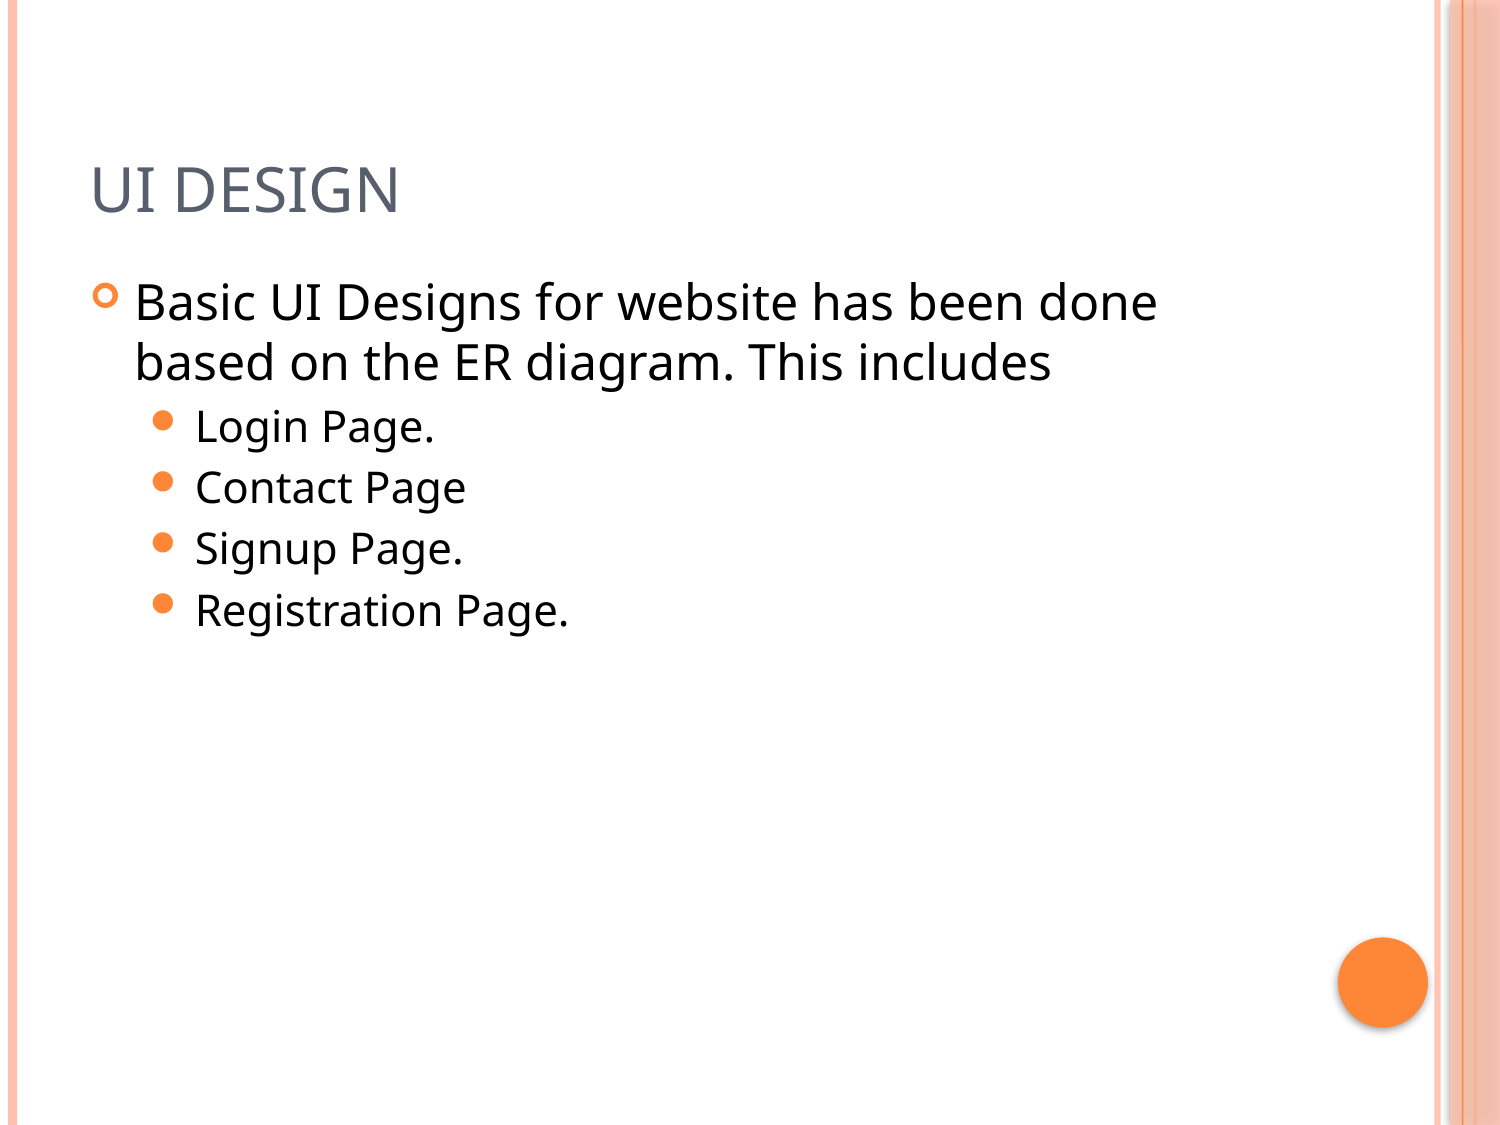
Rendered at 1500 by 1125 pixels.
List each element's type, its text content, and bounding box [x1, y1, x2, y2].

list Basic UI Designs for website has been done based on the ER diagram. This includes Login Page. Contact Page Signup Page. Registration Page. [75, 262, 1300, 1062]
title UI Design [75, 45, 1300, 233]
